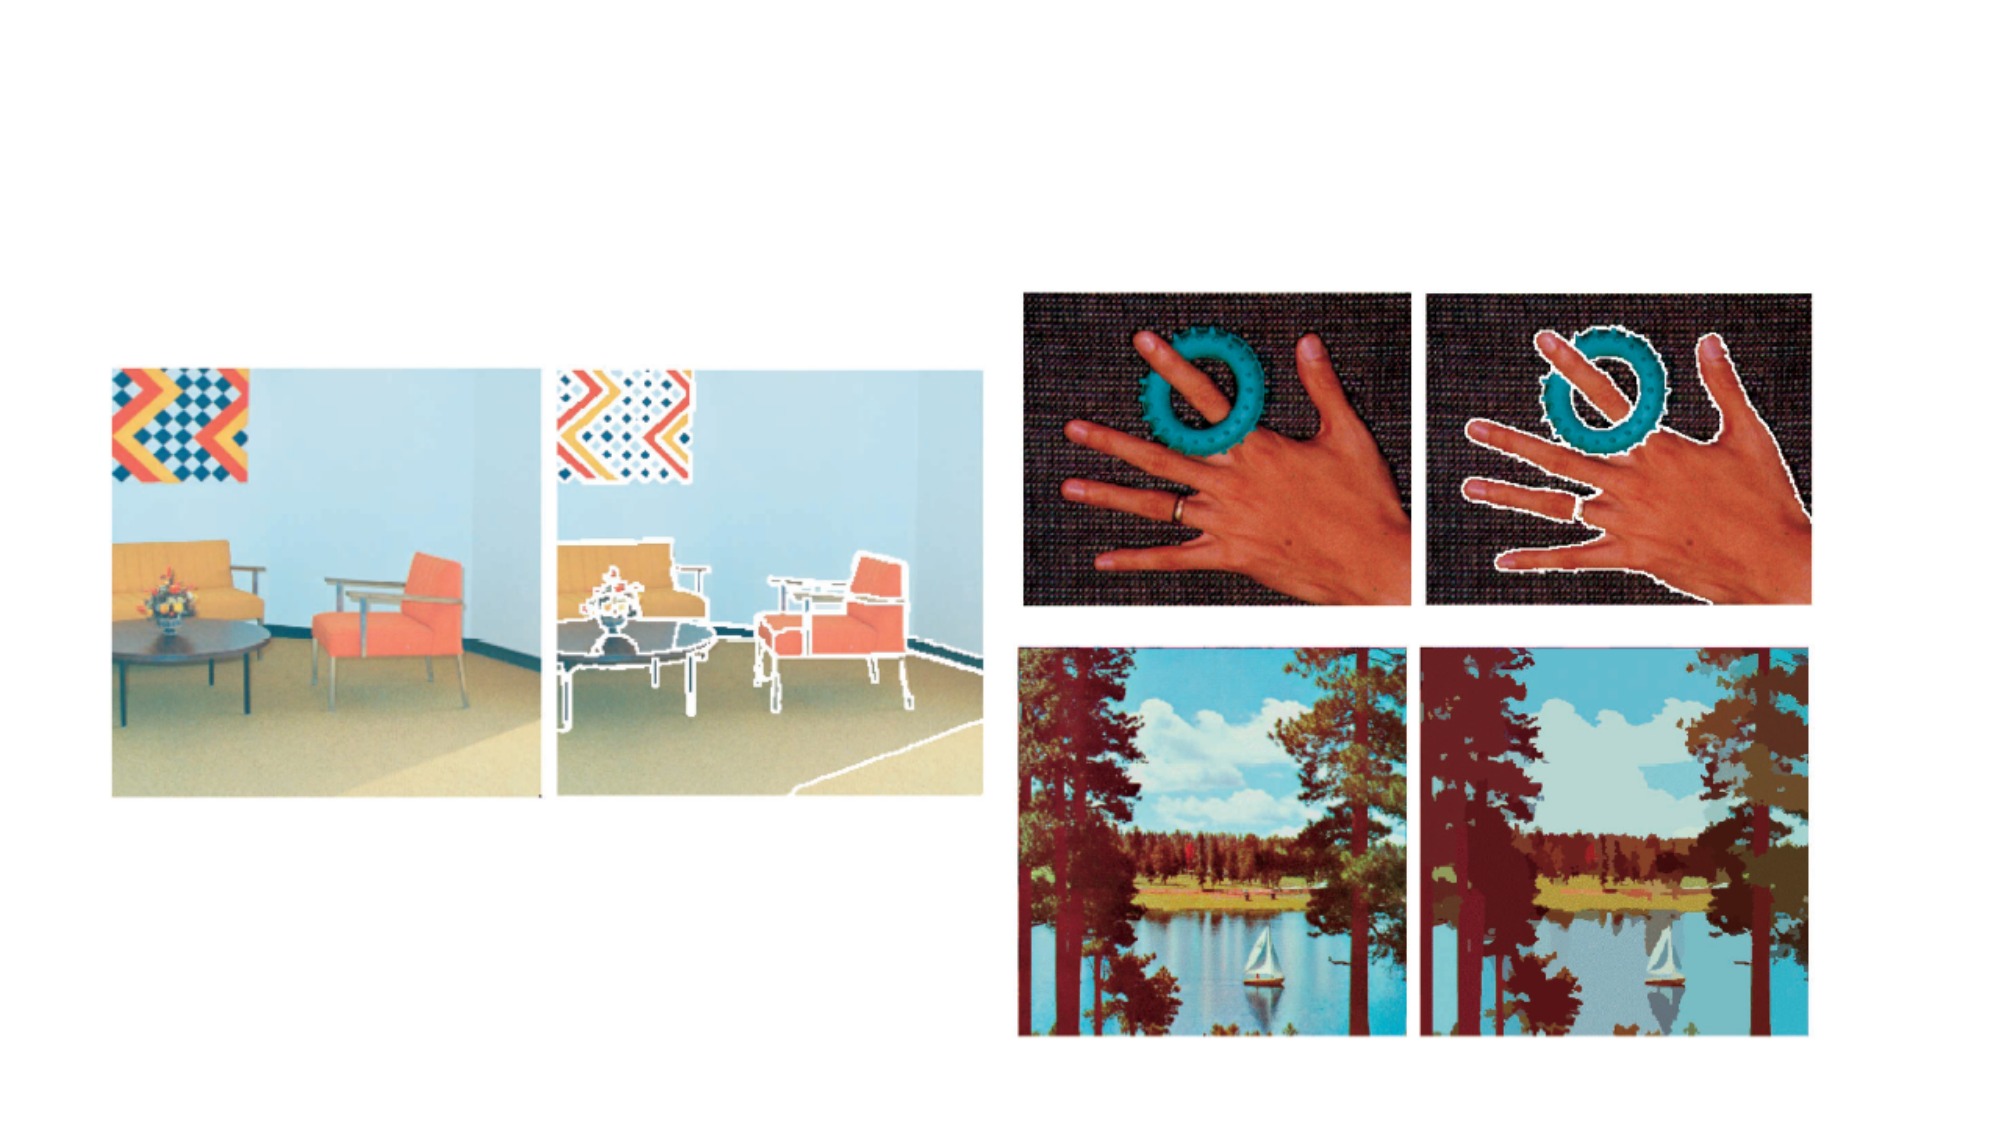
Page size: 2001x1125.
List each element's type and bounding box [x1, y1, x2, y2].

list [109, 364, 987, 807]
picture [1019, 289, 1815, 612]
picture [1013, 643, 1815, 1043]
